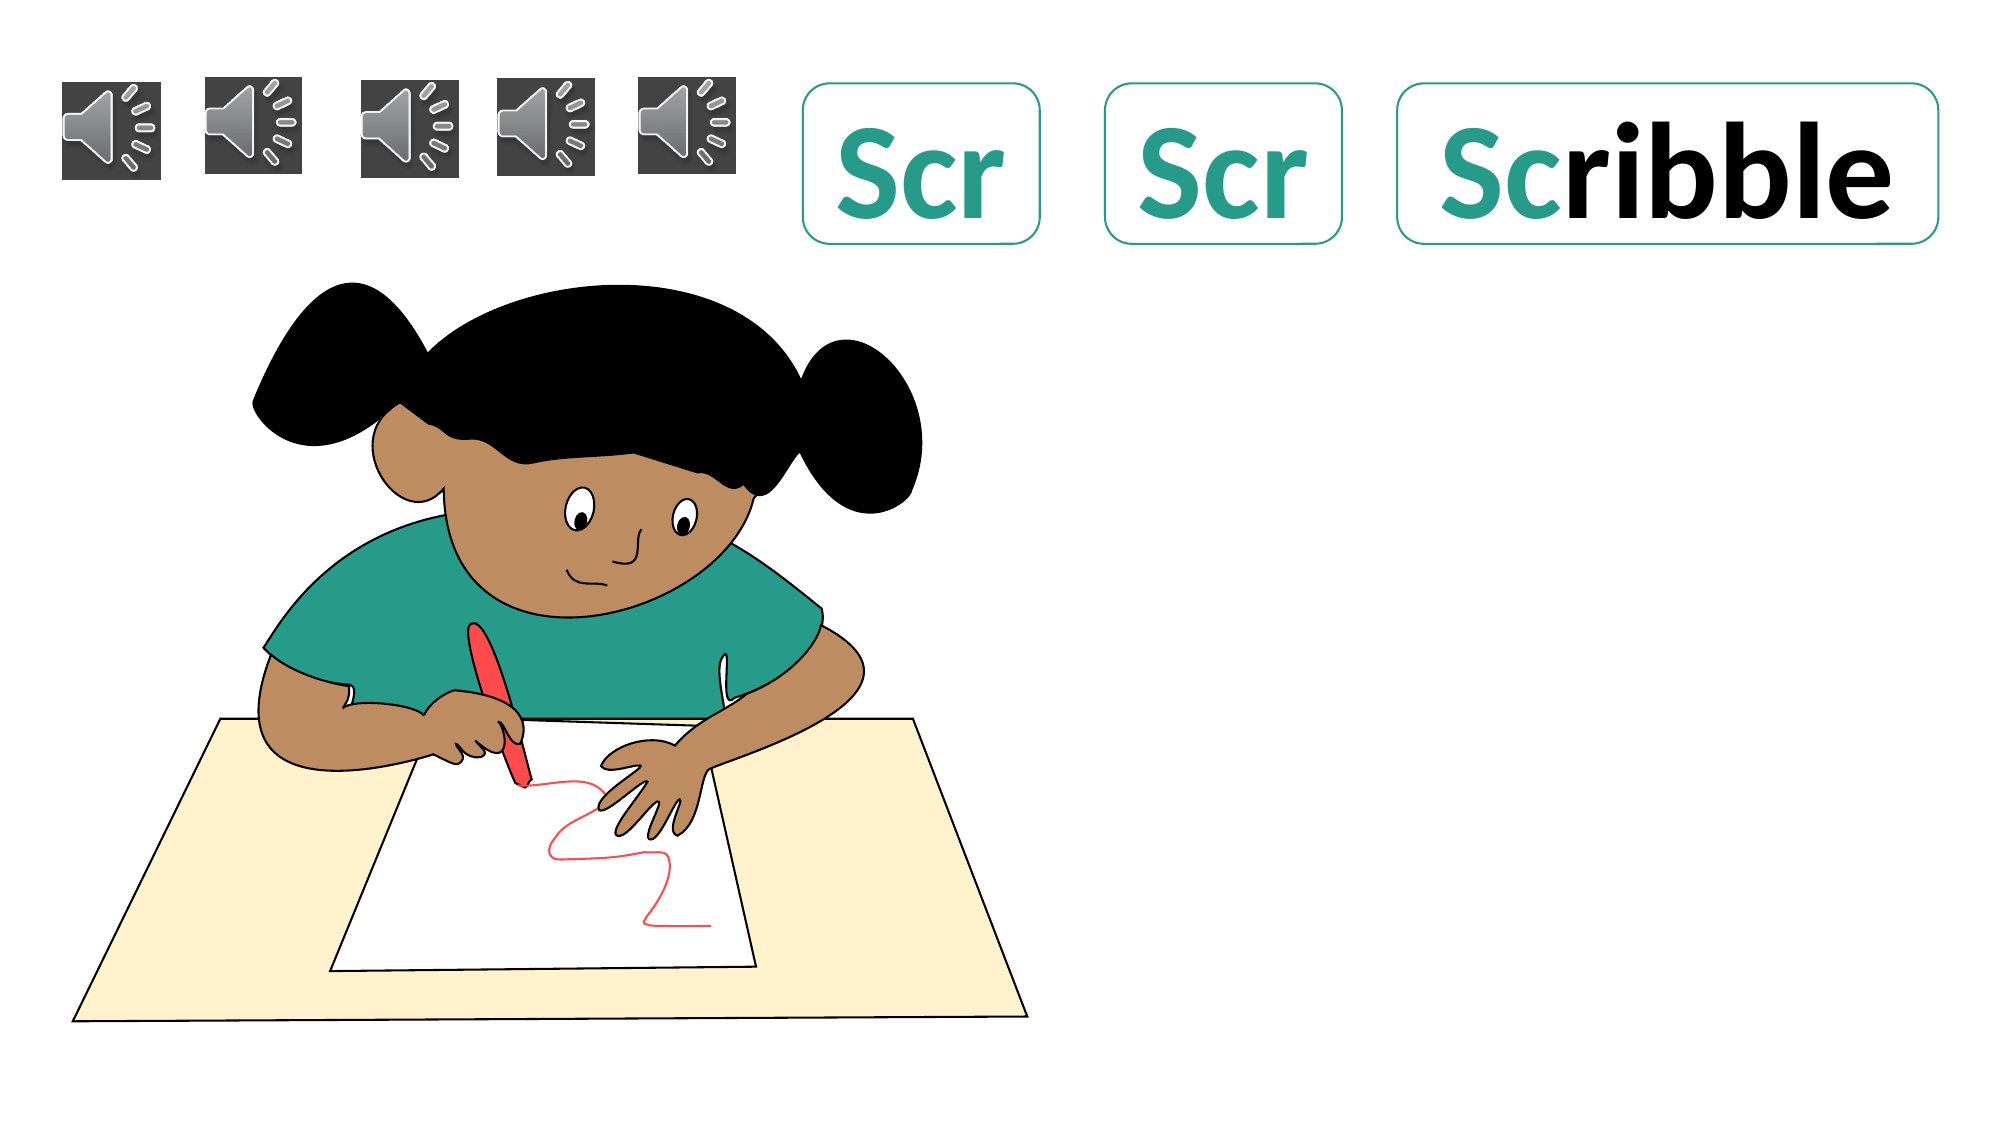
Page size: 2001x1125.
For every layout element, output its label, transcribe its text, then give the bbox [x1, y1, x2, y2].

text_box Scr [801, 82, 1041, 245]
text_box Scribble [1396, 82, 1940, 245]
text_box Scr [1103, 82, 1344, 245]
picture [61, 80, 162, 181]
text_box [72, 283, 1028, 1022]
picture [203, 75, 303, 175]
picture [496, 77, 596, 177]
picture [359, 78, 460, 179]
picture [637, 75, 737, 175]
